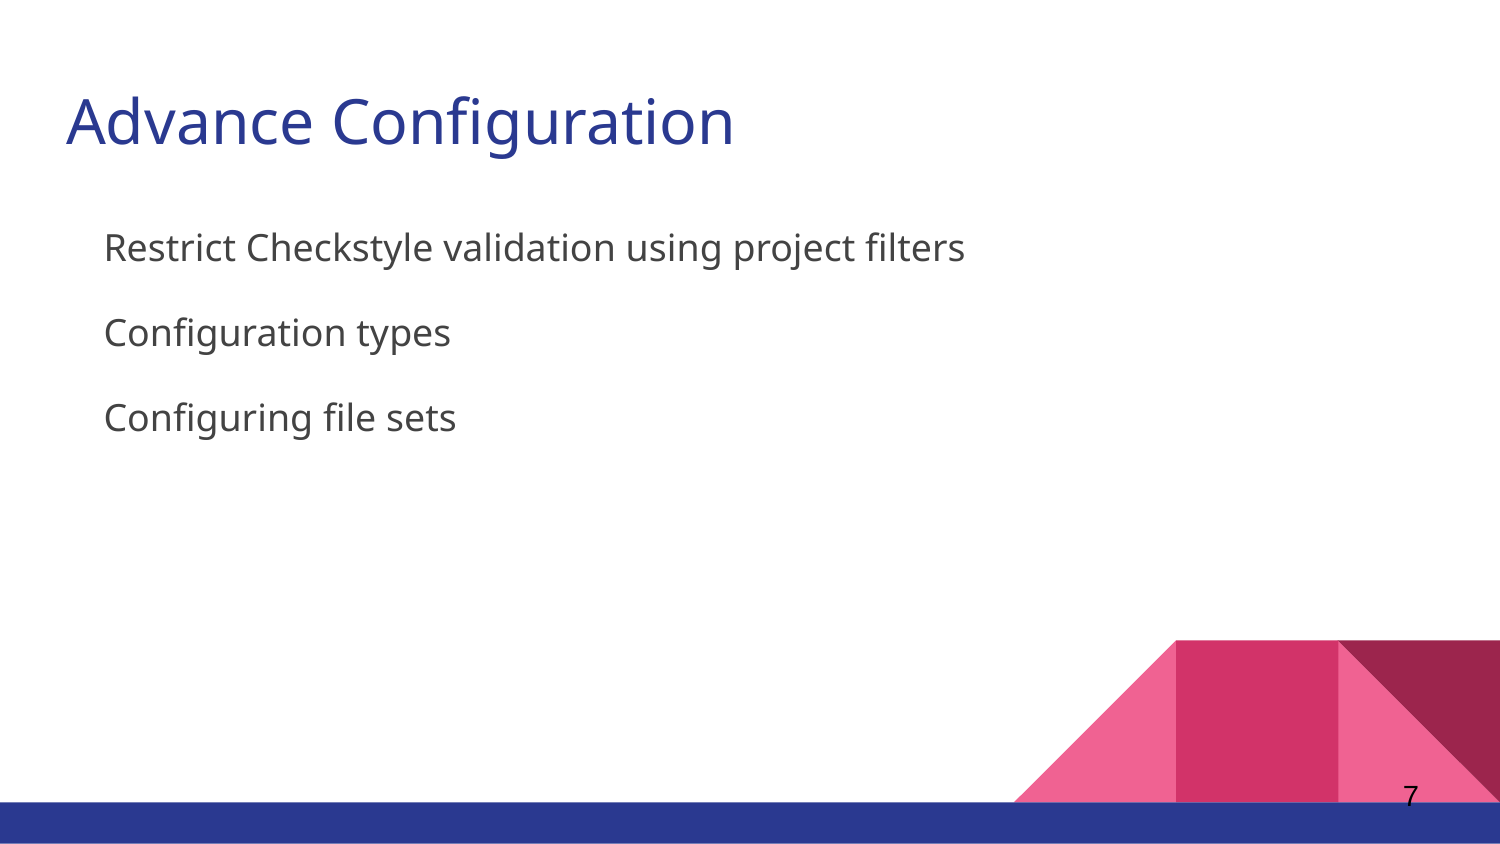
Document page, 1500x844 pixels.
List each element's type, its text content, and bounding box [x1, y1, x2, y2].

title Advance Configuration [51, 67, 1449, 167]
slide_number ‹#› [1387, 762, 1478, 828]
list Restrict Checkstyle validation using project filters Configuration types Configuring file sets [51, 201, 1449, 750]
